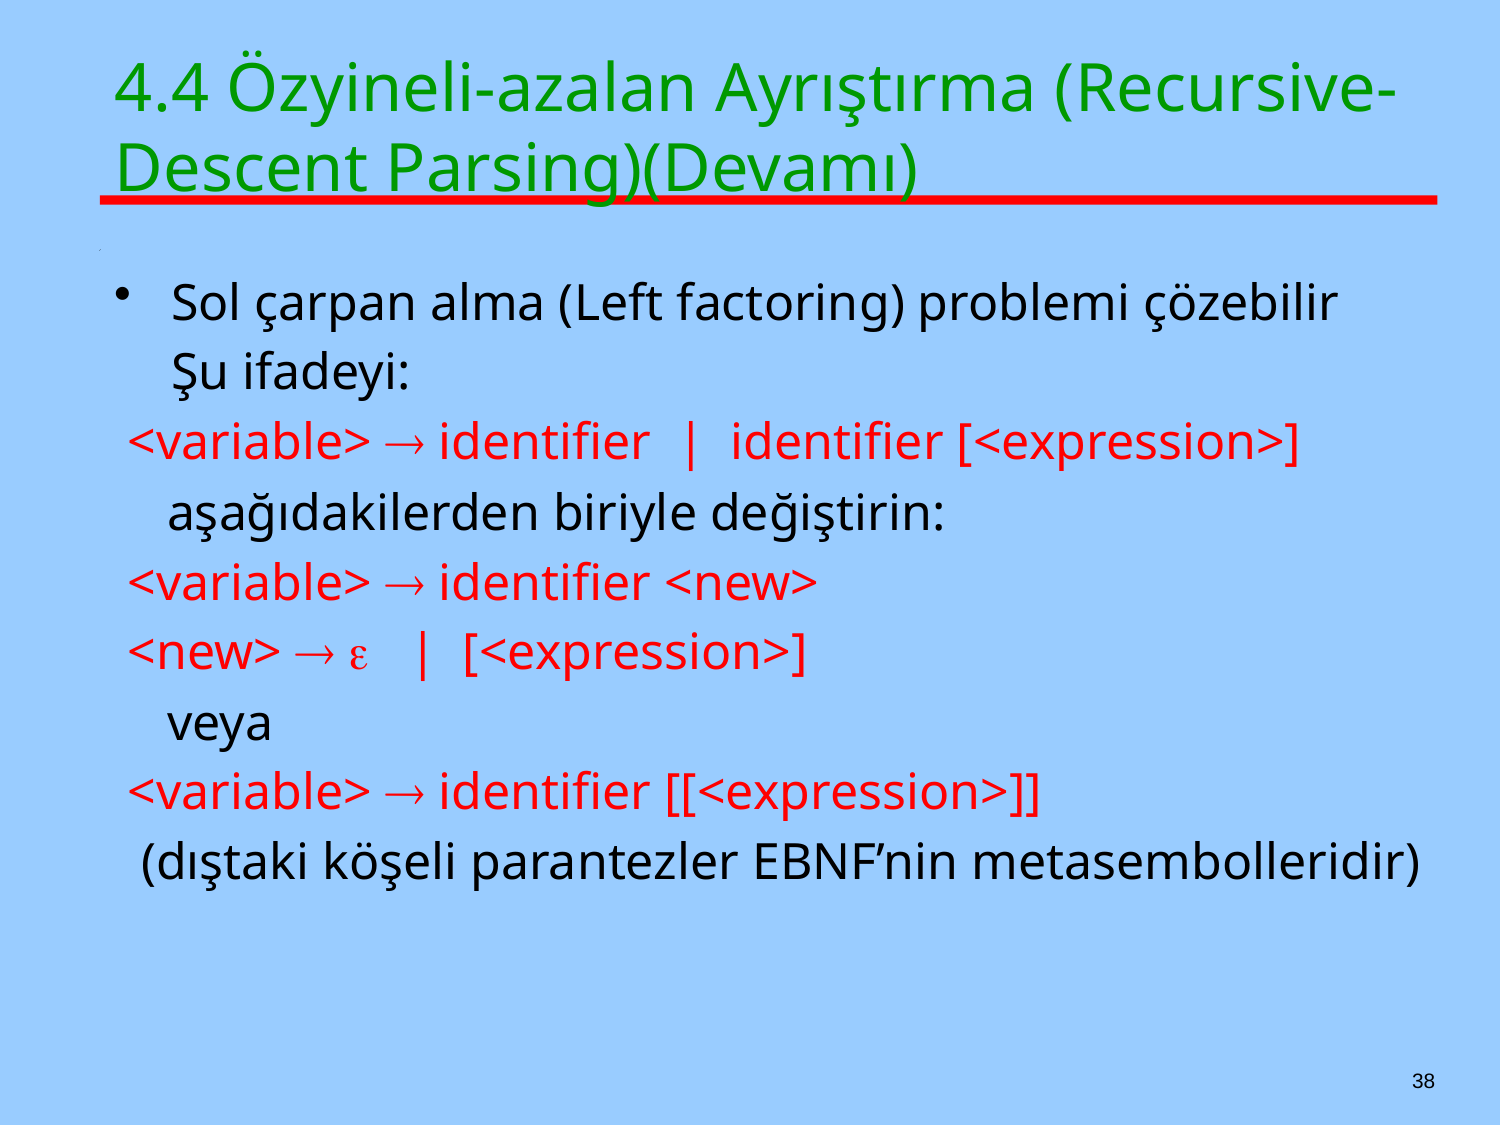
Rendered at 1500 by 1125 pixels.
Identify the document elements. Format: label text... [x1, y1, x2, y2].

slide_number 38 [1137, 1024, 1451, 1101]
title 4.4 Özyineli-azalan Ayrıştırma (Recursive-Descent Parsing)(Devamı) [99, 37, 1438, 251]
list Sol çarpan alma (Left factoring) problemi çözebilir Şu ifadeyi: <variable>  identifier | identifier [<expression>] aşağıdakilerden biriyle değiştirin: <variable>  identifier <new> <new>   | [<expression>] veya <variable>  identifier [[<expression>]] (dıştaki köşeli parantezler EBNF’nin metasembolleridir) [99, 262, 1438, 1013]
